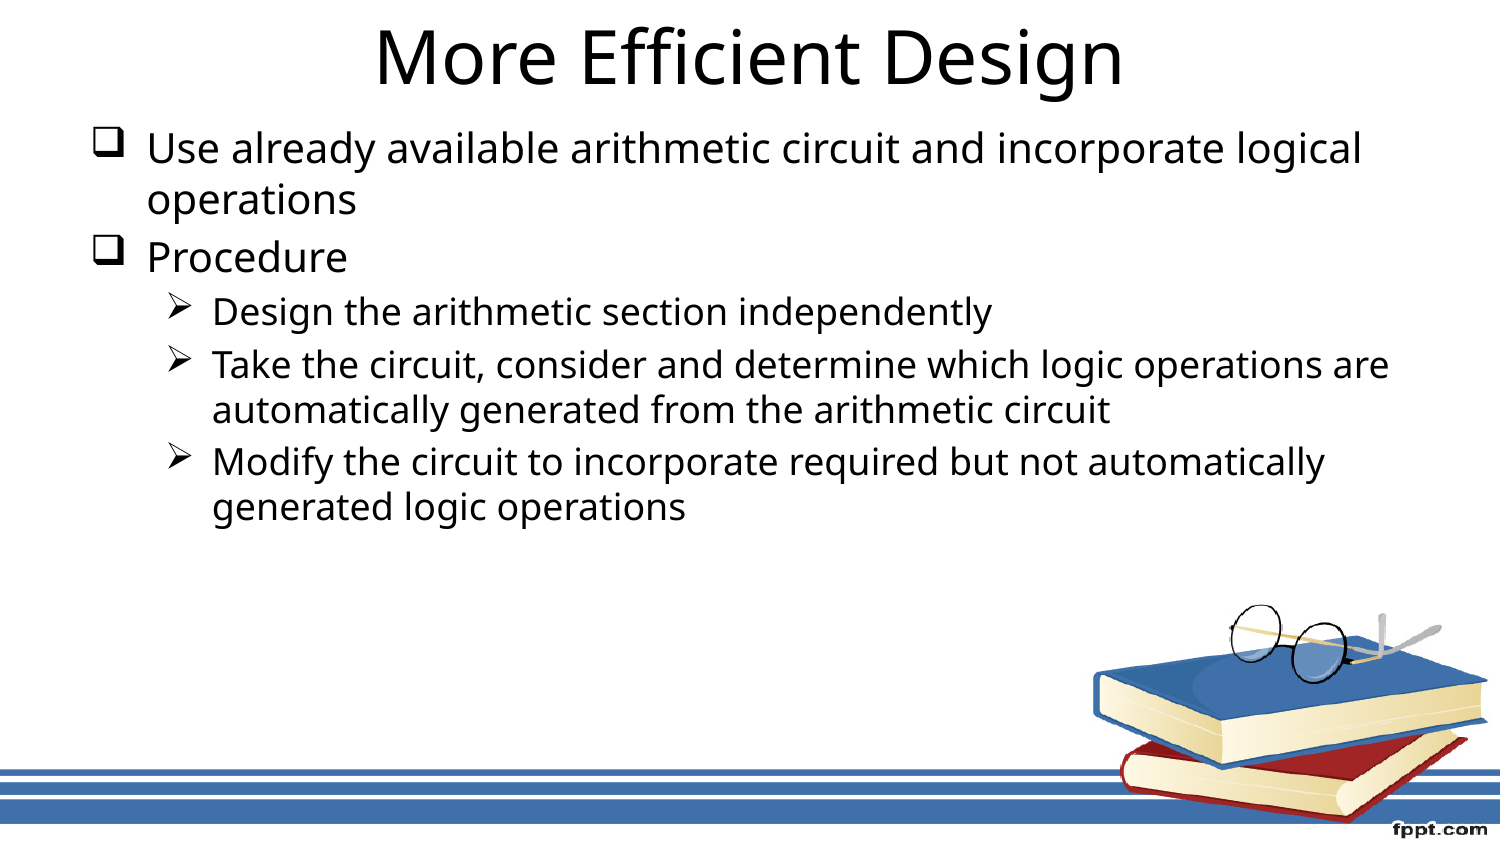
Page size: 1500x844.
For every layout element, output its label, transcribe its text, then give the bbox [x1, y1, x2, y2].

picture [0, 0, 1500, 844]
title More Efficient Design [75, 8, 1425, 102]
